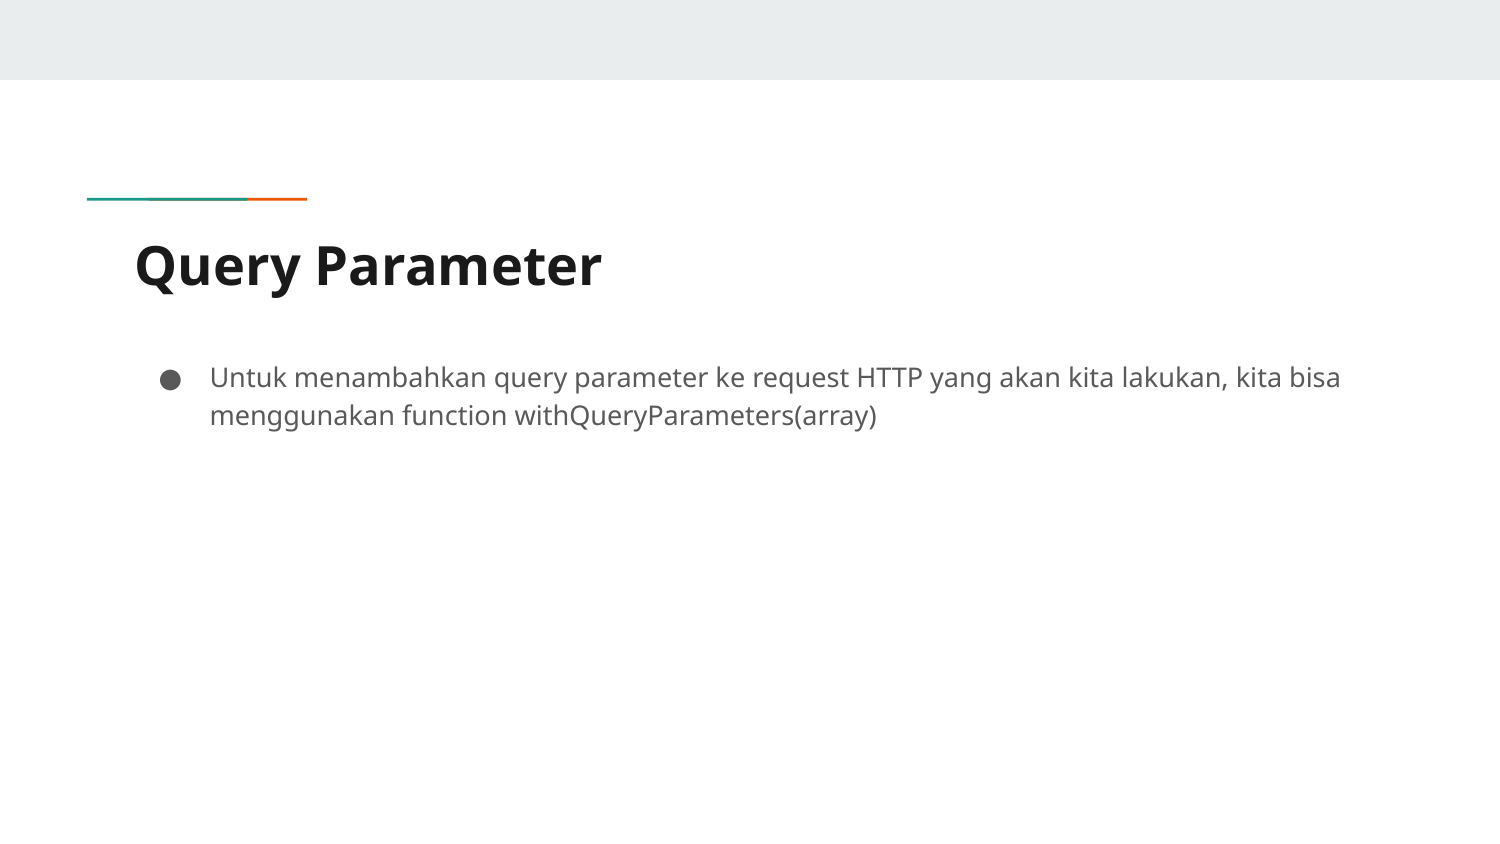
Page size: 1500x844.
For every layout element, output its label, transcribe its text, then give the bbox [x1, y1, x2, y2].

title Query Parameter [119, 216, 1381, 305]
list Untuk menambahkan query parameter ke request HTTP yang akan kita lakukan, kita bisa menggunakan function withQueryParameters(array) [119, 341, 1381, 712]
